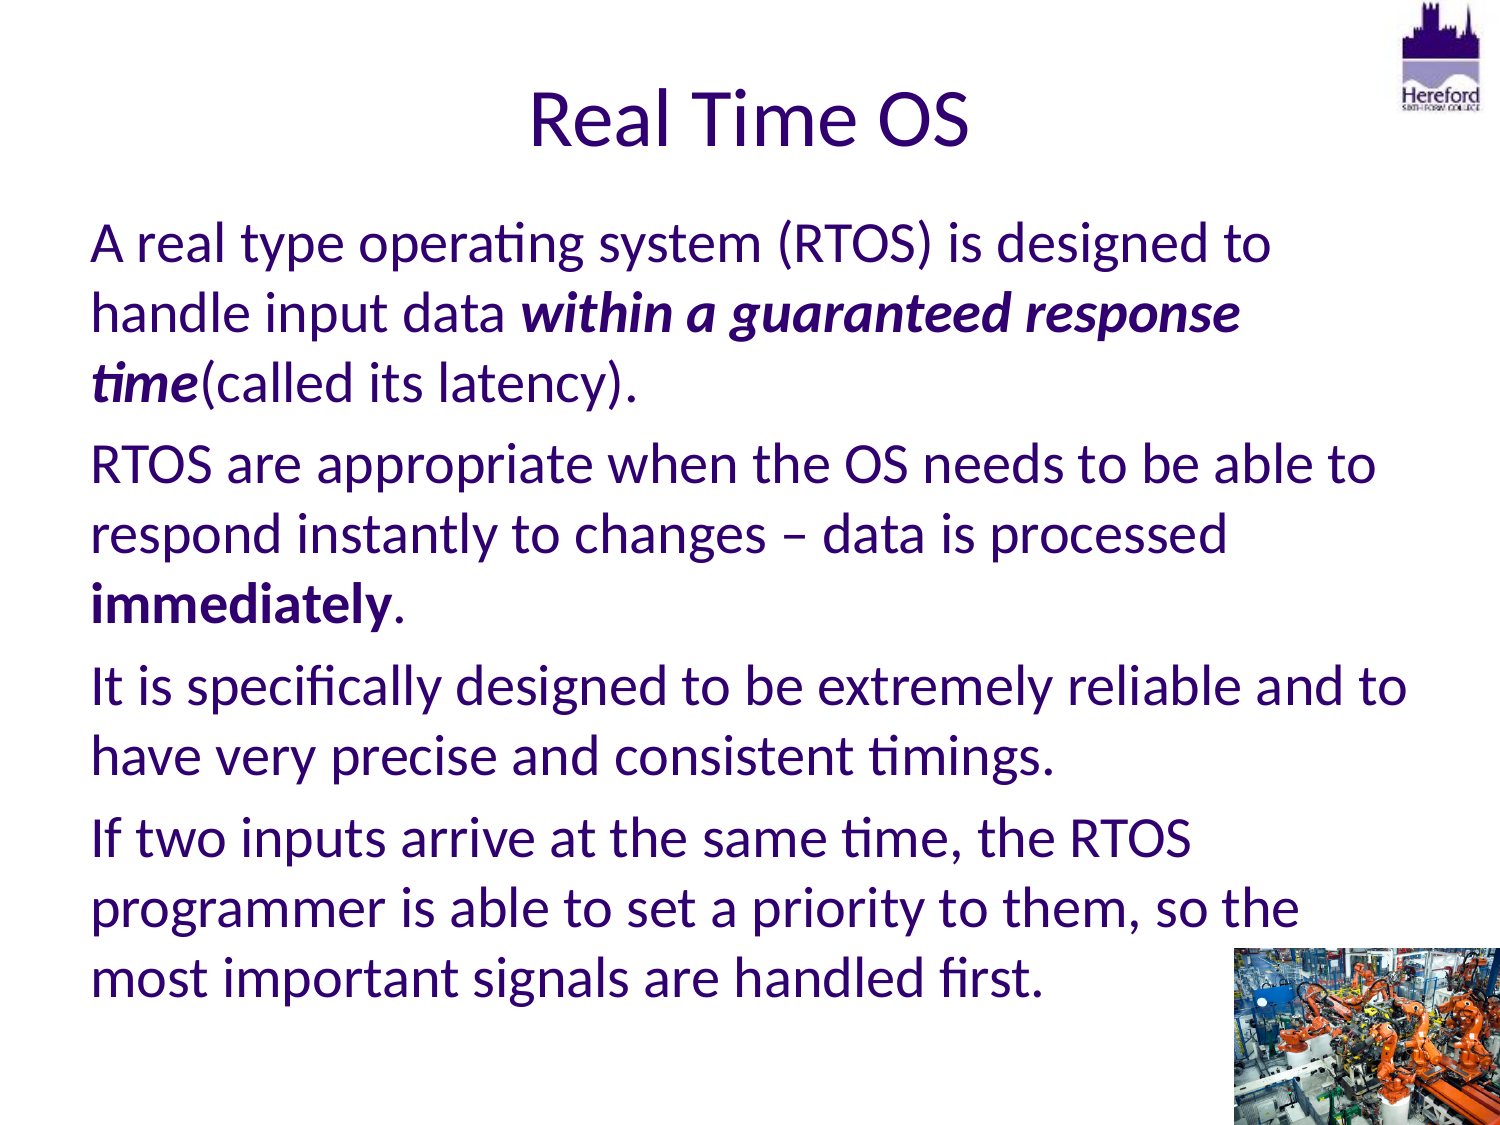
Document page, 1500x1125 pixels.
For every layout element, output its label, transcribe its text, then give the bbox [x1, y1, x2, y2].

picture [1234, 948, 1500, 1125]
picture [1384, 0, 1499, 114]
list A real type operating system (RTOS) is designed to handle input data within a guaranteed response time(called its latency). RTOS are appropriate when the OS needs to be able to respond instantly to changes – data is processed immediately. It is specifically designed to be extremely reliable and to have very precise and consistent timings. If two inputs arrive at the same time, the RTOS programmer is able to set a priority to them, so the most important signals are handled first. [75, 196, 1425, 1125]
title Real Time OS [75, 45, 1425, 182]
